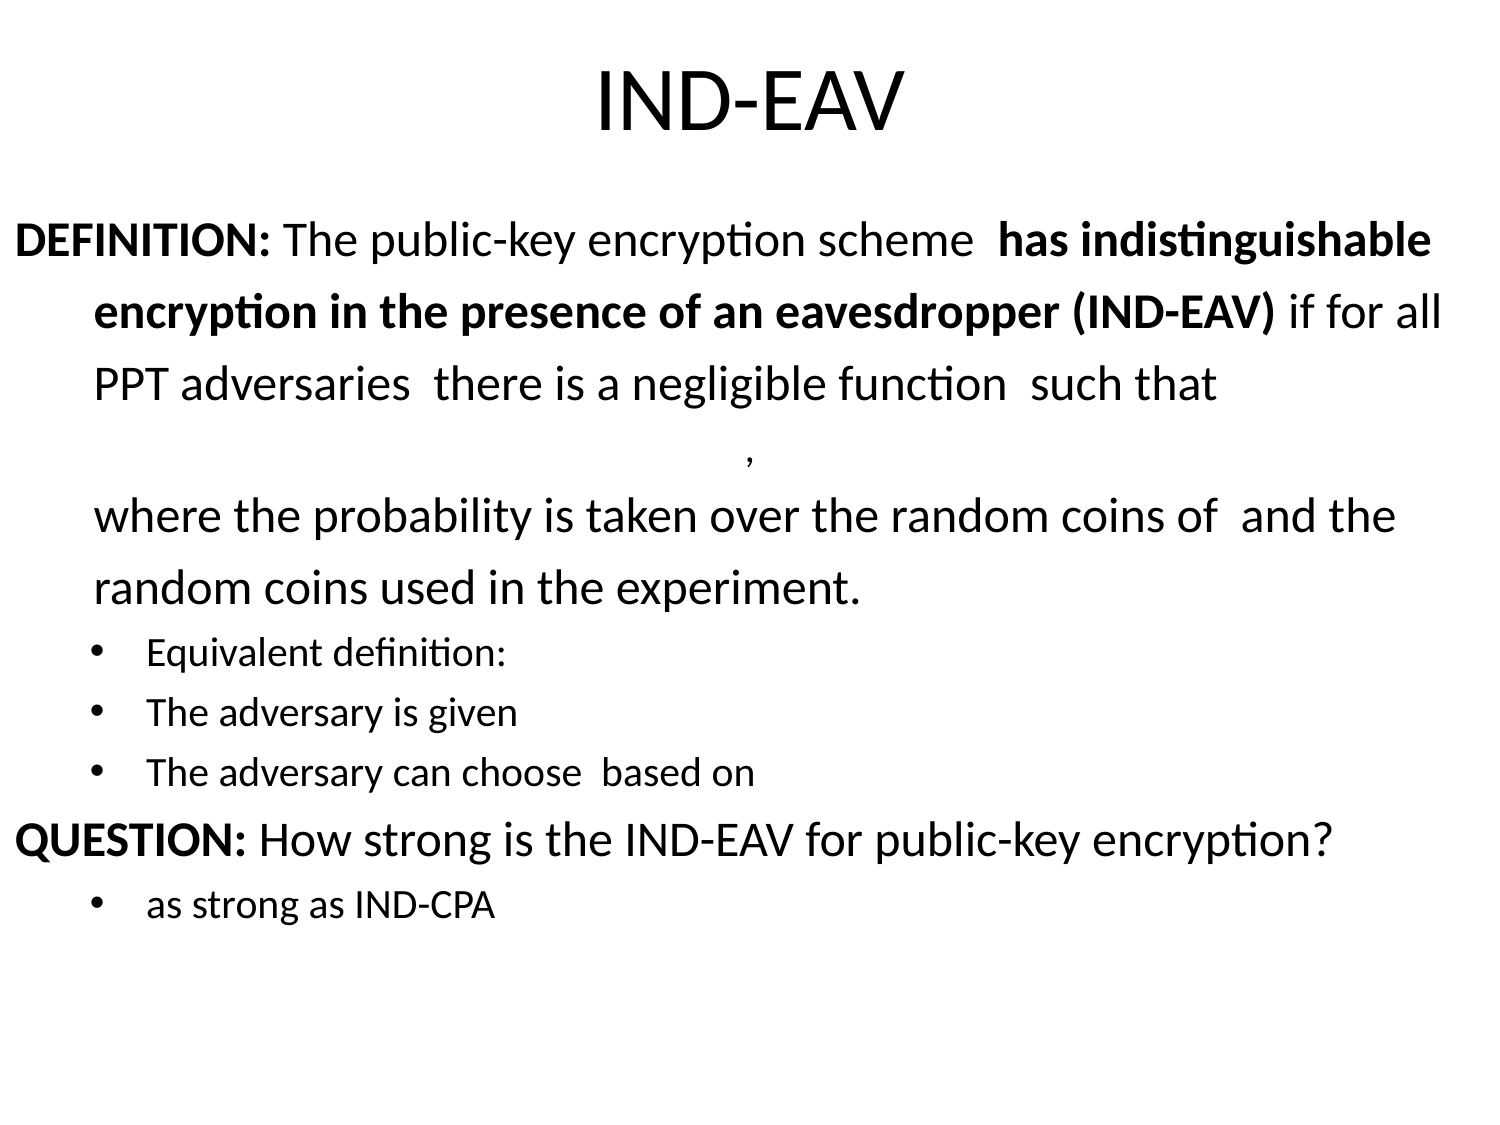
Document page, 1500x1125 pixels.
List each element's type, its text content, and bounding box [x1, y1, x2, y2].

title IND-EAV [0, 0, 1500, 188]
